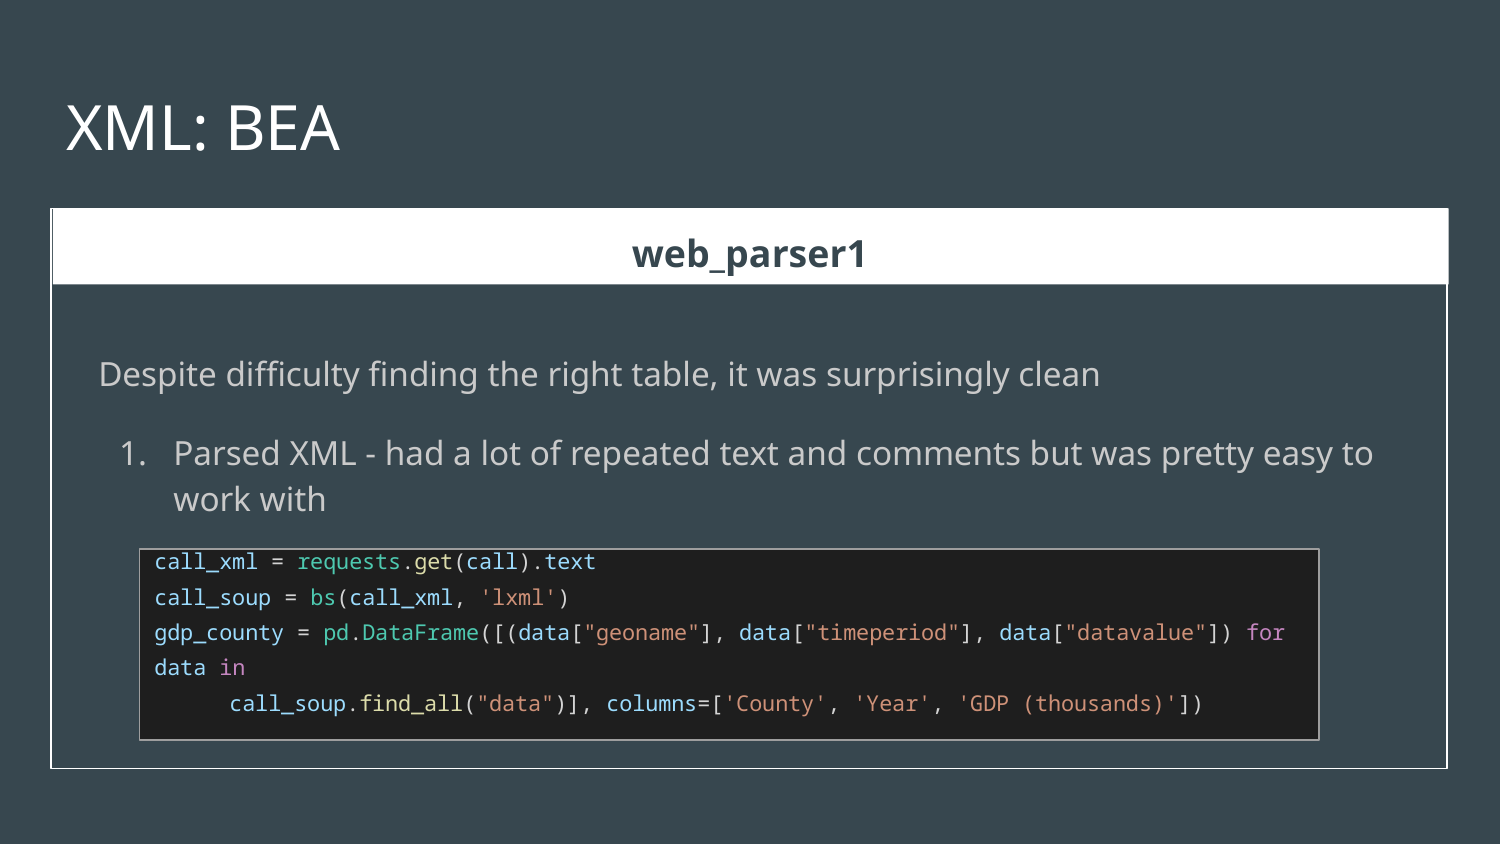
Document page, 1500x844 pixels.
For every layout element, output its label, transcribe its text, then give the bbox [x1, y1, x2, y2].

title XML: BEA [51, 72, 1449, 167]
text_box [50, 208, 1450, 769]
